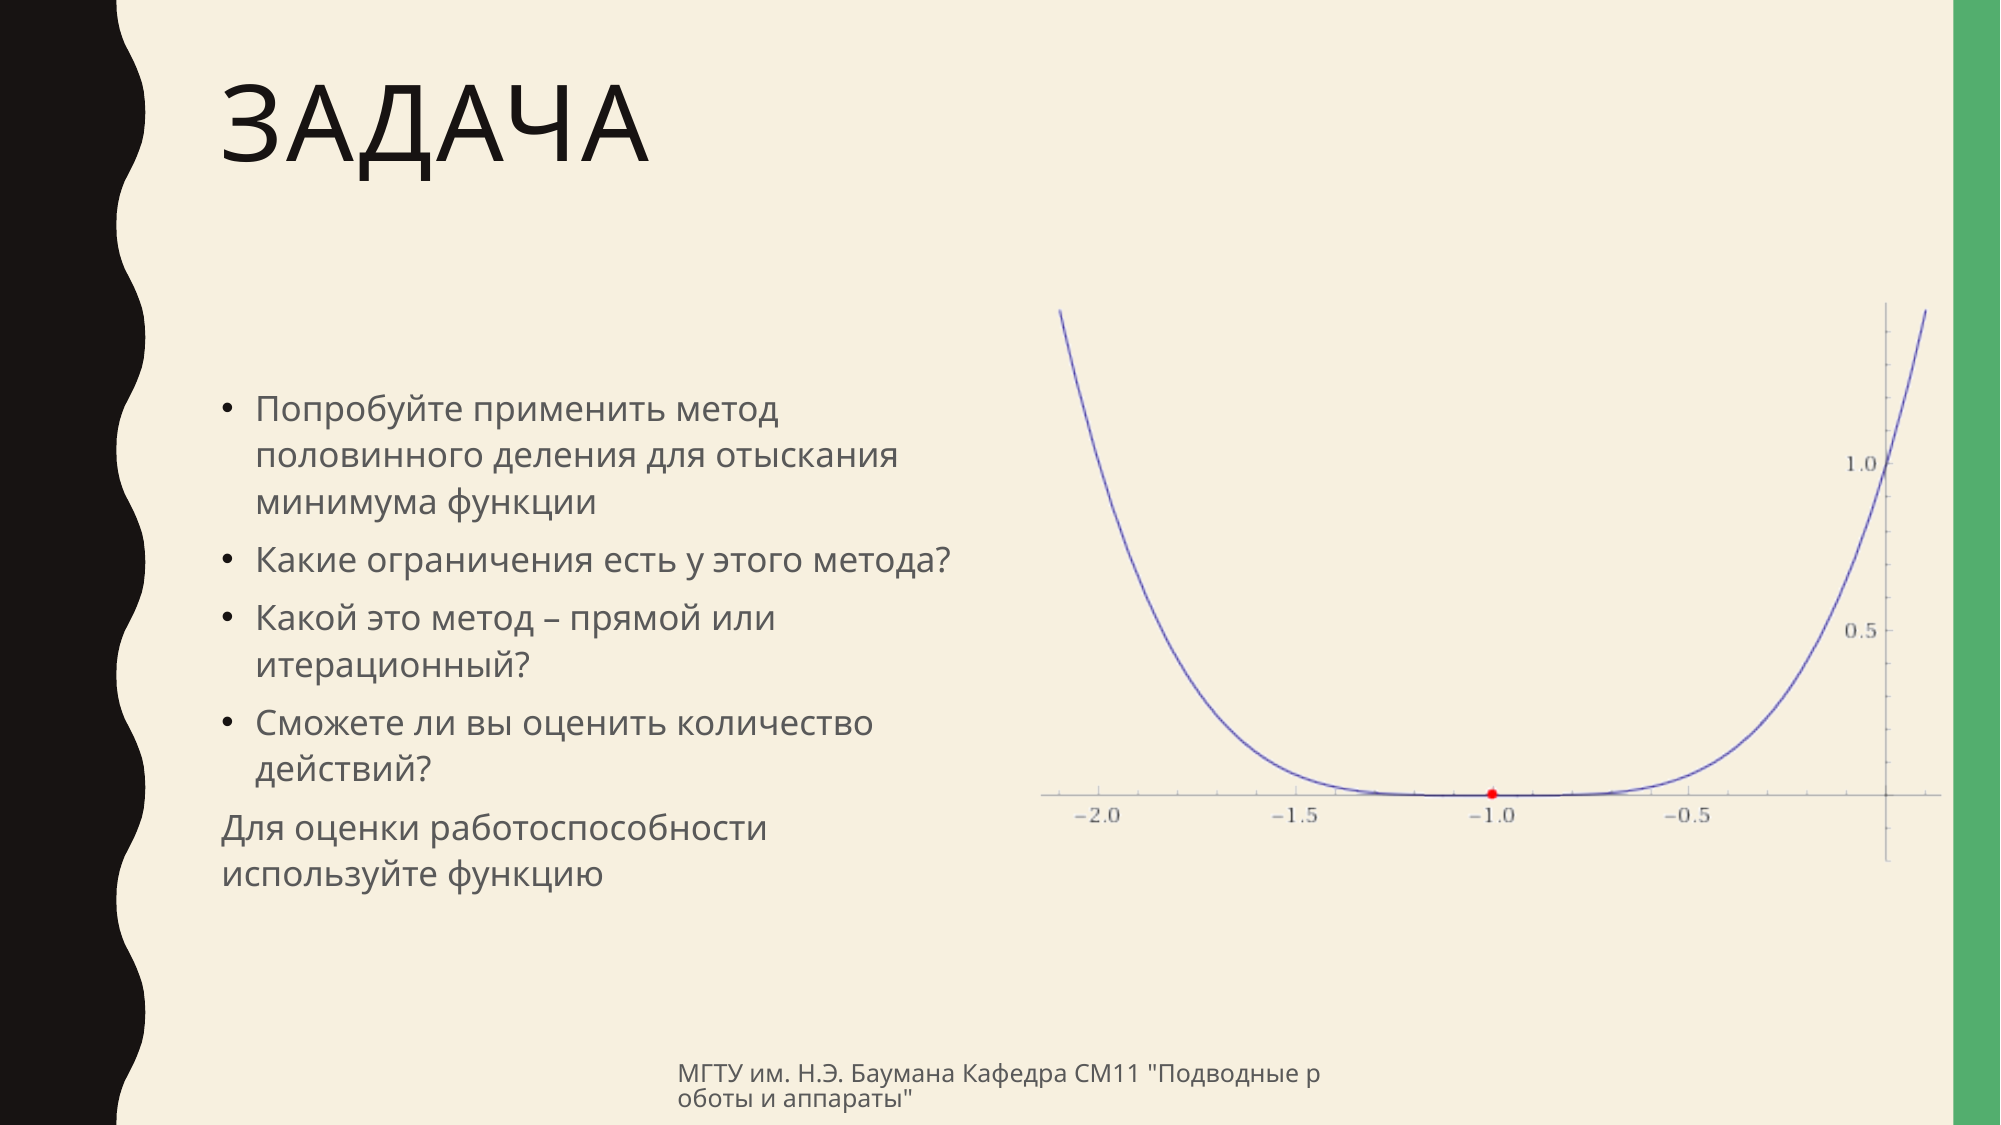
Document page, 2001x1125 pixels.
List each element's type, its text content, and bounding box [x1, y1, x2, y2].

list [1006, 284, 1949, 887]
title Задача [205, 62, 1875, 308]
footer МГТУ им. Н.Э. Баумана Кафедра СМ11 "Подводные роботы и аппараты" [662, 1045, 1338, 1103]
